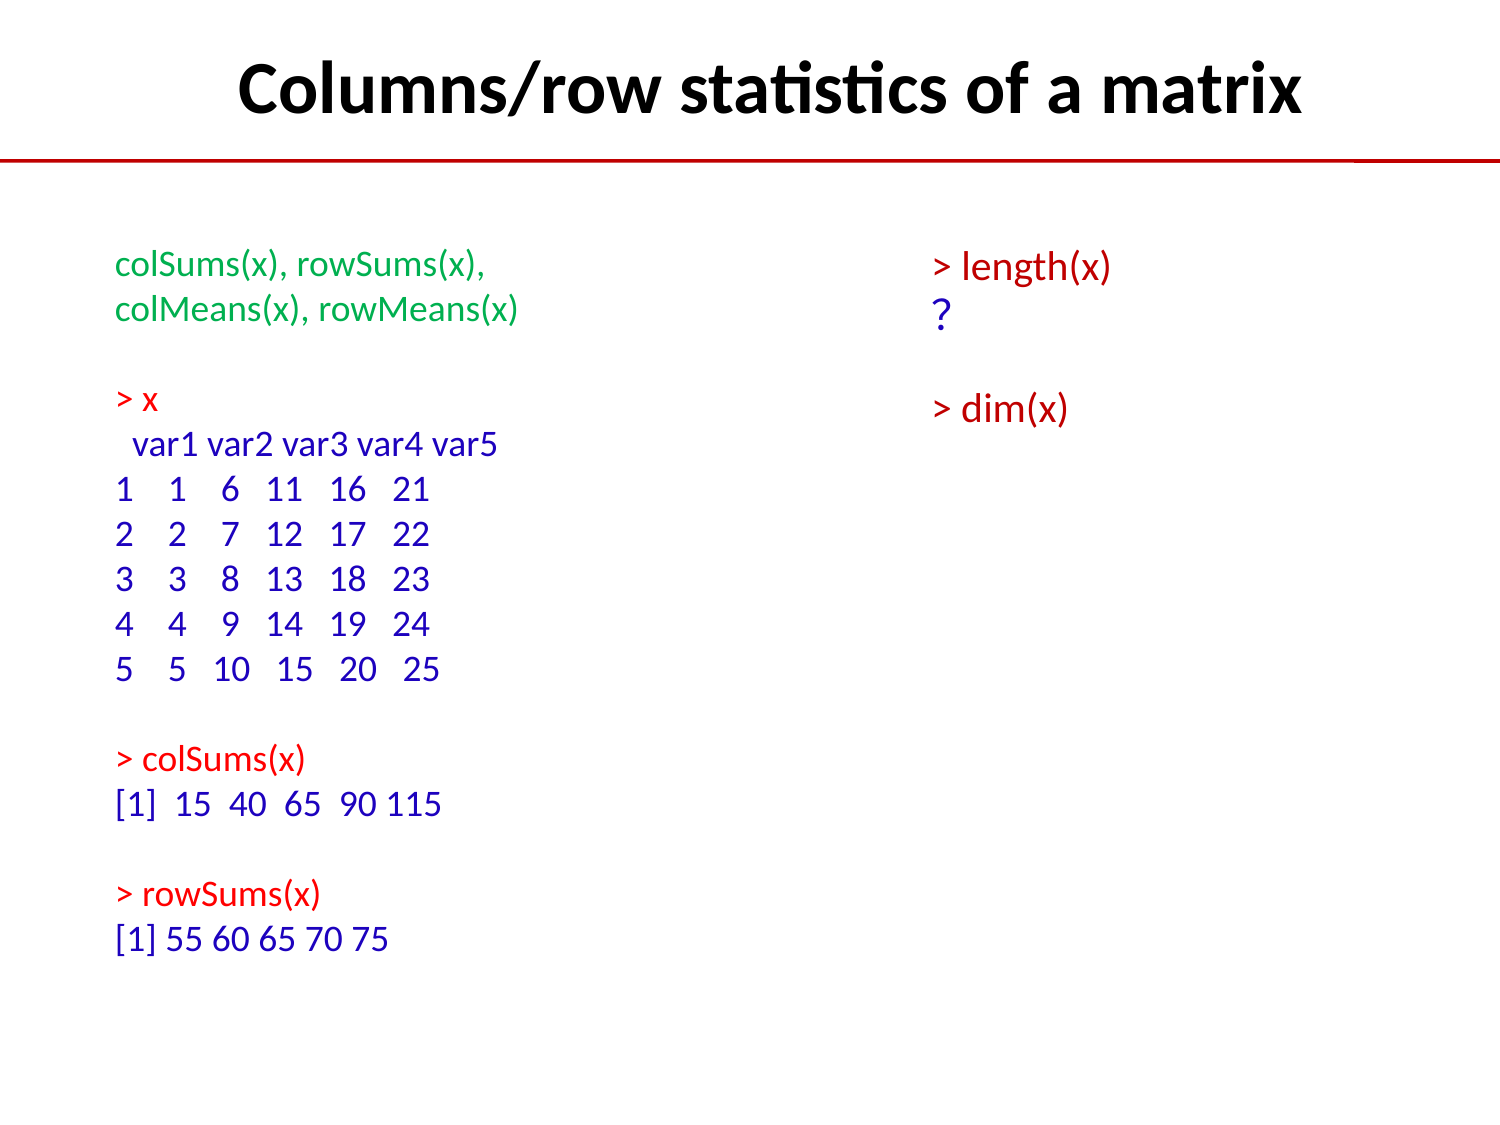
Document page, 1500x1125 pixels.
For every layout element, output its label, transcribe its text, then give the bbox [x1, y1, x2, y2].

text_box > length(x) ？ [916, 231, 1128, 347]
text_box Columns/row statistics of a matrix [224, 30, 1320, 136]
text_box > dim(x) [916, 373, 1085, 439]
text_box colSums(x), rowSums(x), colMeans(x), rowMeans(x) > x var1 var2 var3 var4 var5 1 1 6 11 16 21 2 2 7 12 17 22 3 3 8 13 18 23 4 4 9 14 19 24 5 5 10 15 20 25 > colSums(x) [1] 15 40 65 90 115 > rowSums(x) [1] 55 60 65 70 75 [100, 231, 680, 967]
